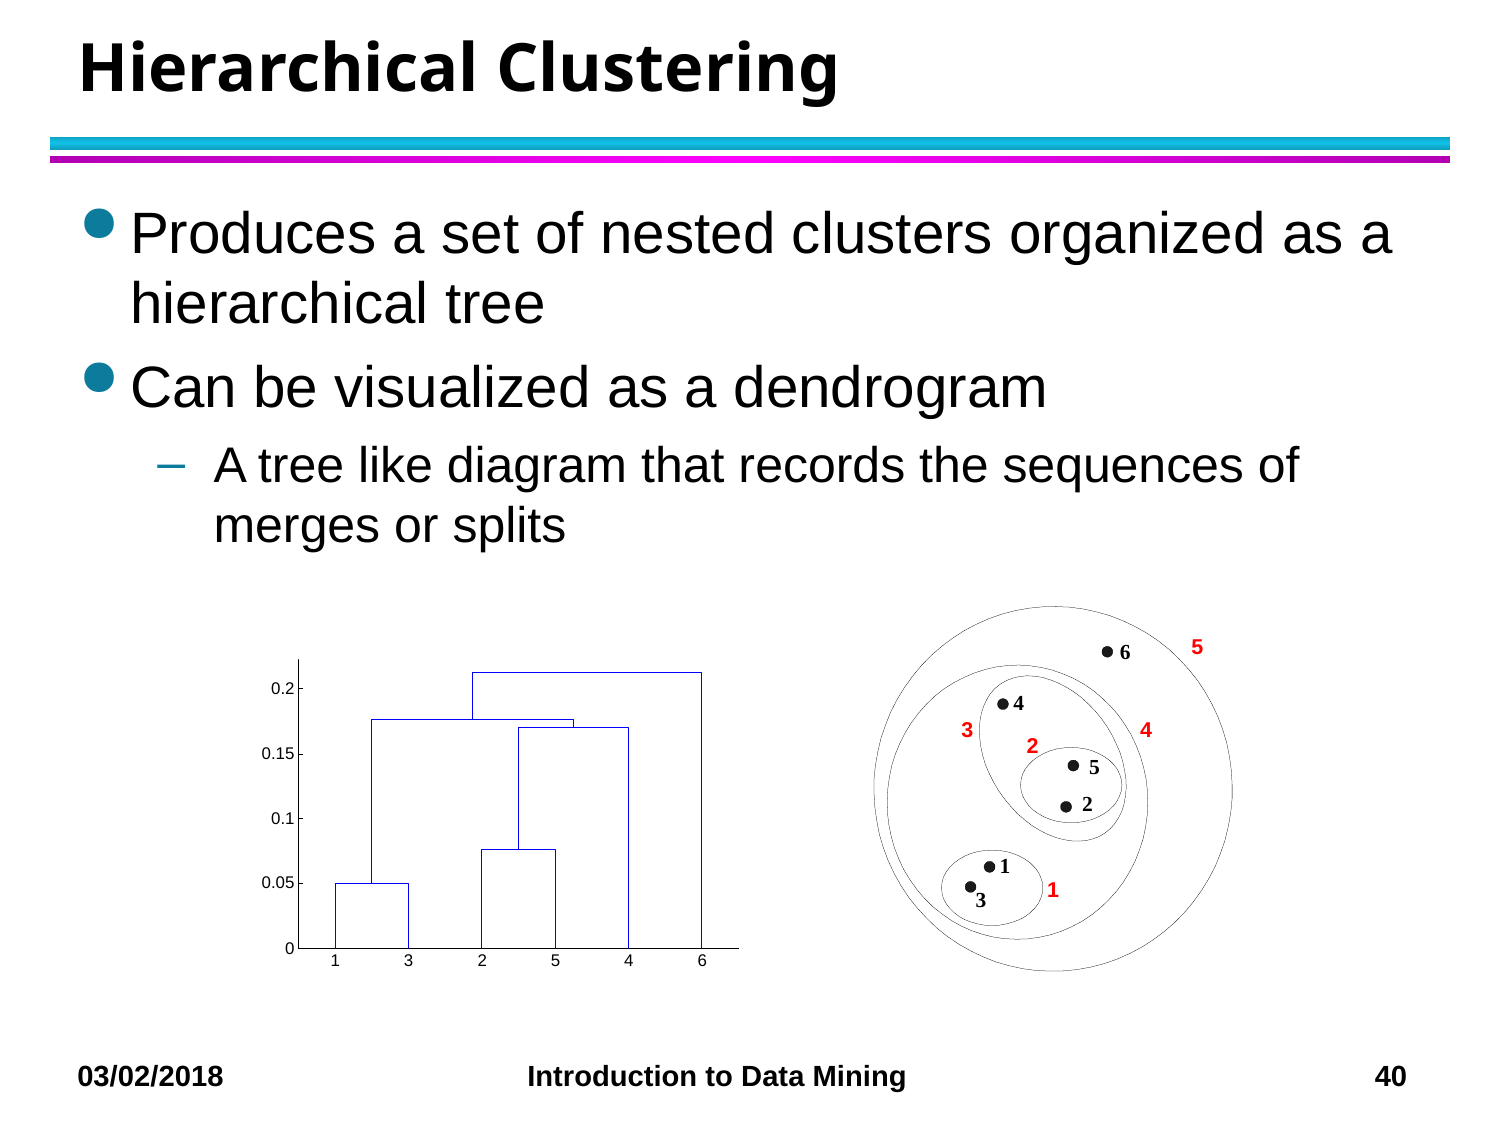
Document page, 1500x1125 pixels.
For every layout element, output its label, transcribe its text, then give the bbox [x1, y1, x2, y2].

picture [224, 632, 793, 988]
title Hierarchical Clustering [62, 24, 1421, 113]
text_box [862, 595, 1244, 983]
list Produces a set of nested clusters organized as a hierarchical tree Can be visualized as a dendrogram A tree like diagram that records the sequences of merges or splits [67, 187, 1432, 1038]
